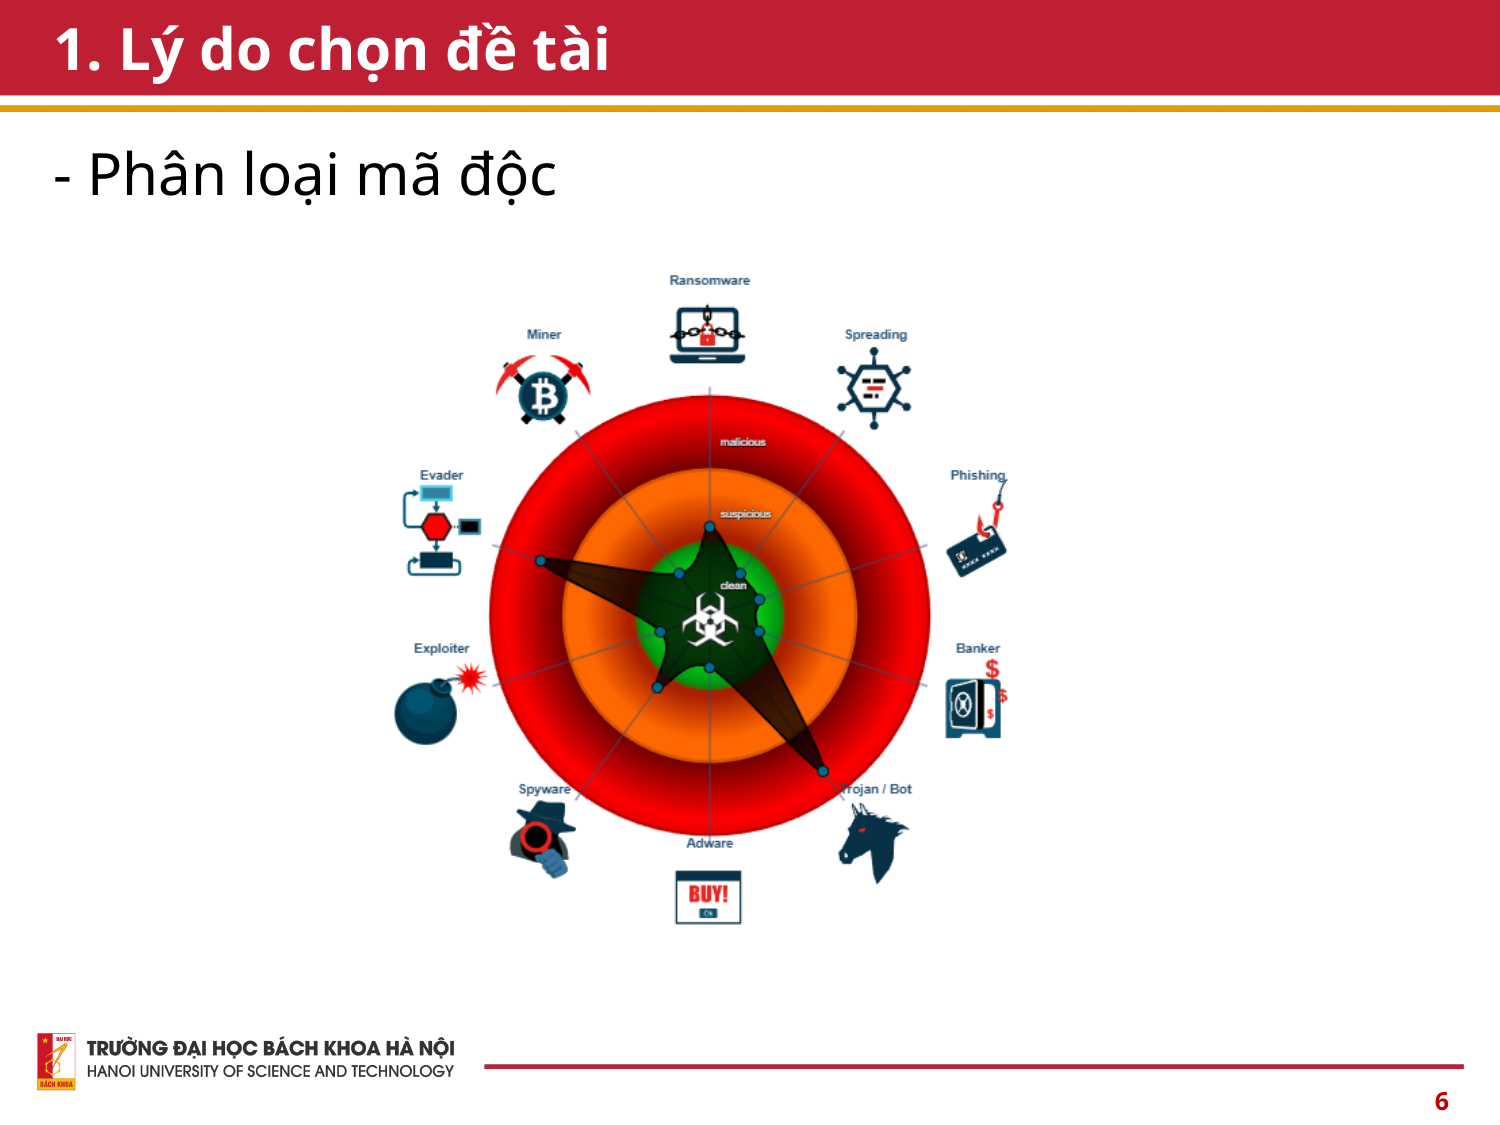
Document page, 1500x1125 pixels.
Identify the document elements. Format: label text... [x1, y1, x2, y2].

list - Phân loại mã độc [38, 138, 1444, 1008]
slide_number 6 [1126, 1078, 1464, 1125]
picture [0, 0, 1500, 1125]
title 1. Lý do chọn đề tài [38, 12, 1462, 87]
